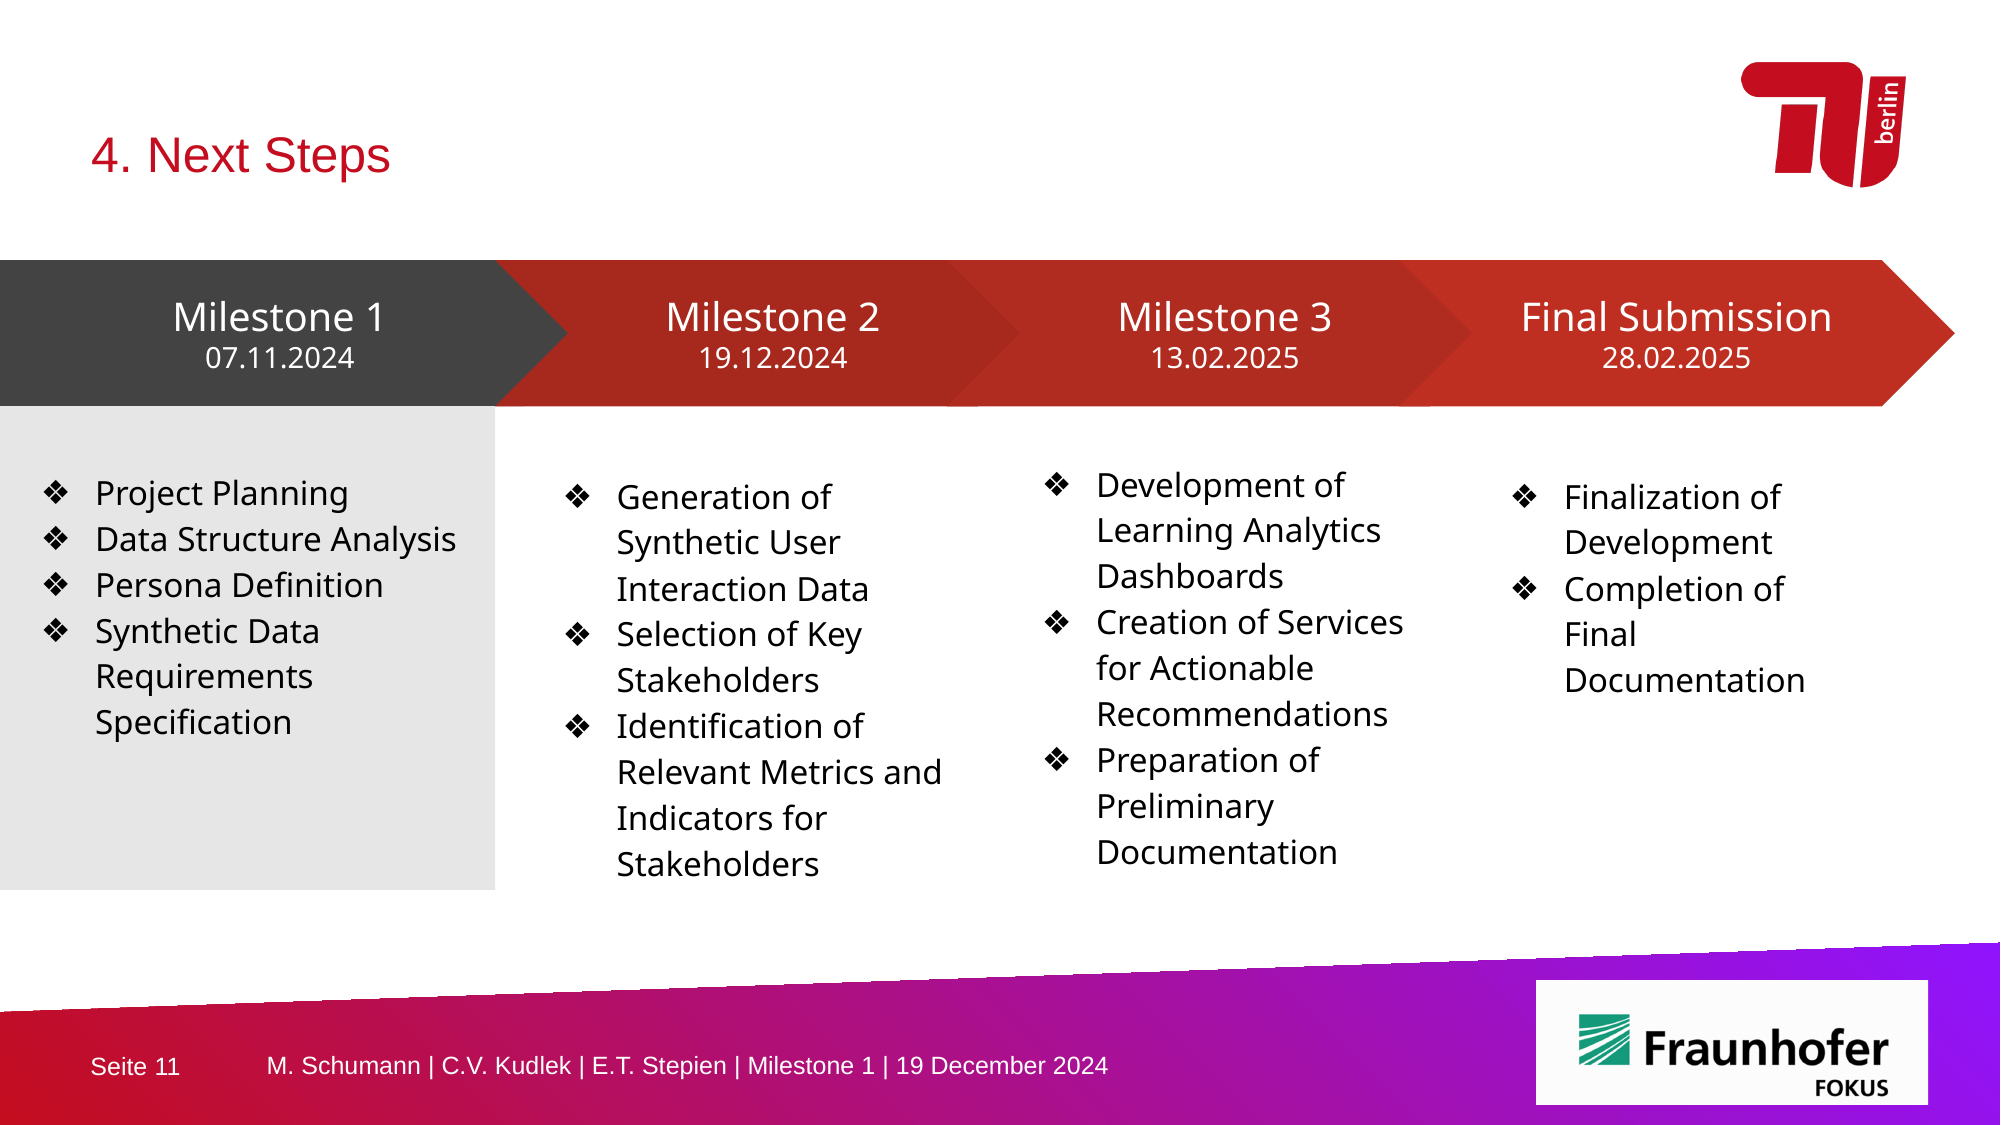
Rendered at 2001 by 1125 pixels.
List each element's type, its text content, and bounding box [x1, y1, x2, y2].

picture [1536, 1023, 1929, 1105]
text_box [1398, 259, 1956, 1023]
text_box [946, 259, 1397, 1010]
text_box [0, 259, 493, 891]
list 4. Next Steps [91, 65, 1455, 183]
picture [1741, 62, 1906, 188]
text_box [494, 259, 1052, 1023]
